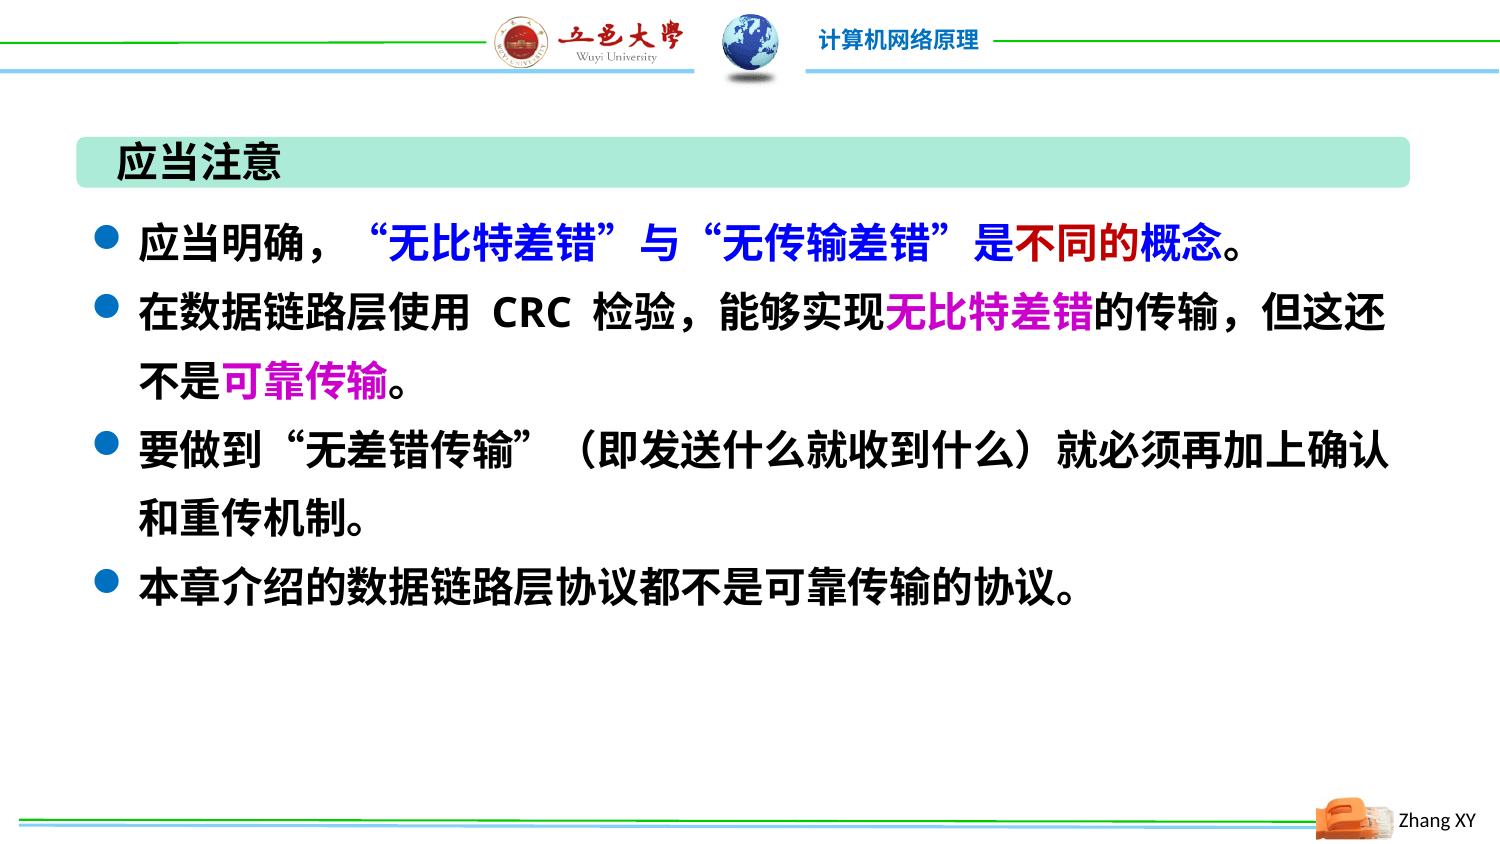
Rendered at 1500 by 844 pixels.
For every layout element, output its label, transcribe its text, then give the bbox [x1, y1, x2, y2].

picture [720, 12, 780, 88]
text_box 应当明确，“无比特差错”与“无传输差错”是不同的概念。 在数据链路层使用 CRC 检验，能够实现无比特差错的传输，但这还不是可靠传输。 要做到“无差错传输”（即发送什么就收到什么）就必须再加上确认和重传机制。 本章介绍的数据链路层协议都不是可靠传输的协议。 [76, 191, 1439, 619]
text_box [76, 136, 101, 188]
picture [494, 15, 697, 69]
text_box [299, 136, 1411, 188]
picture [1316, 796, 1394, 840]
text_box 应当注意 [101, 128, 299, 191]
